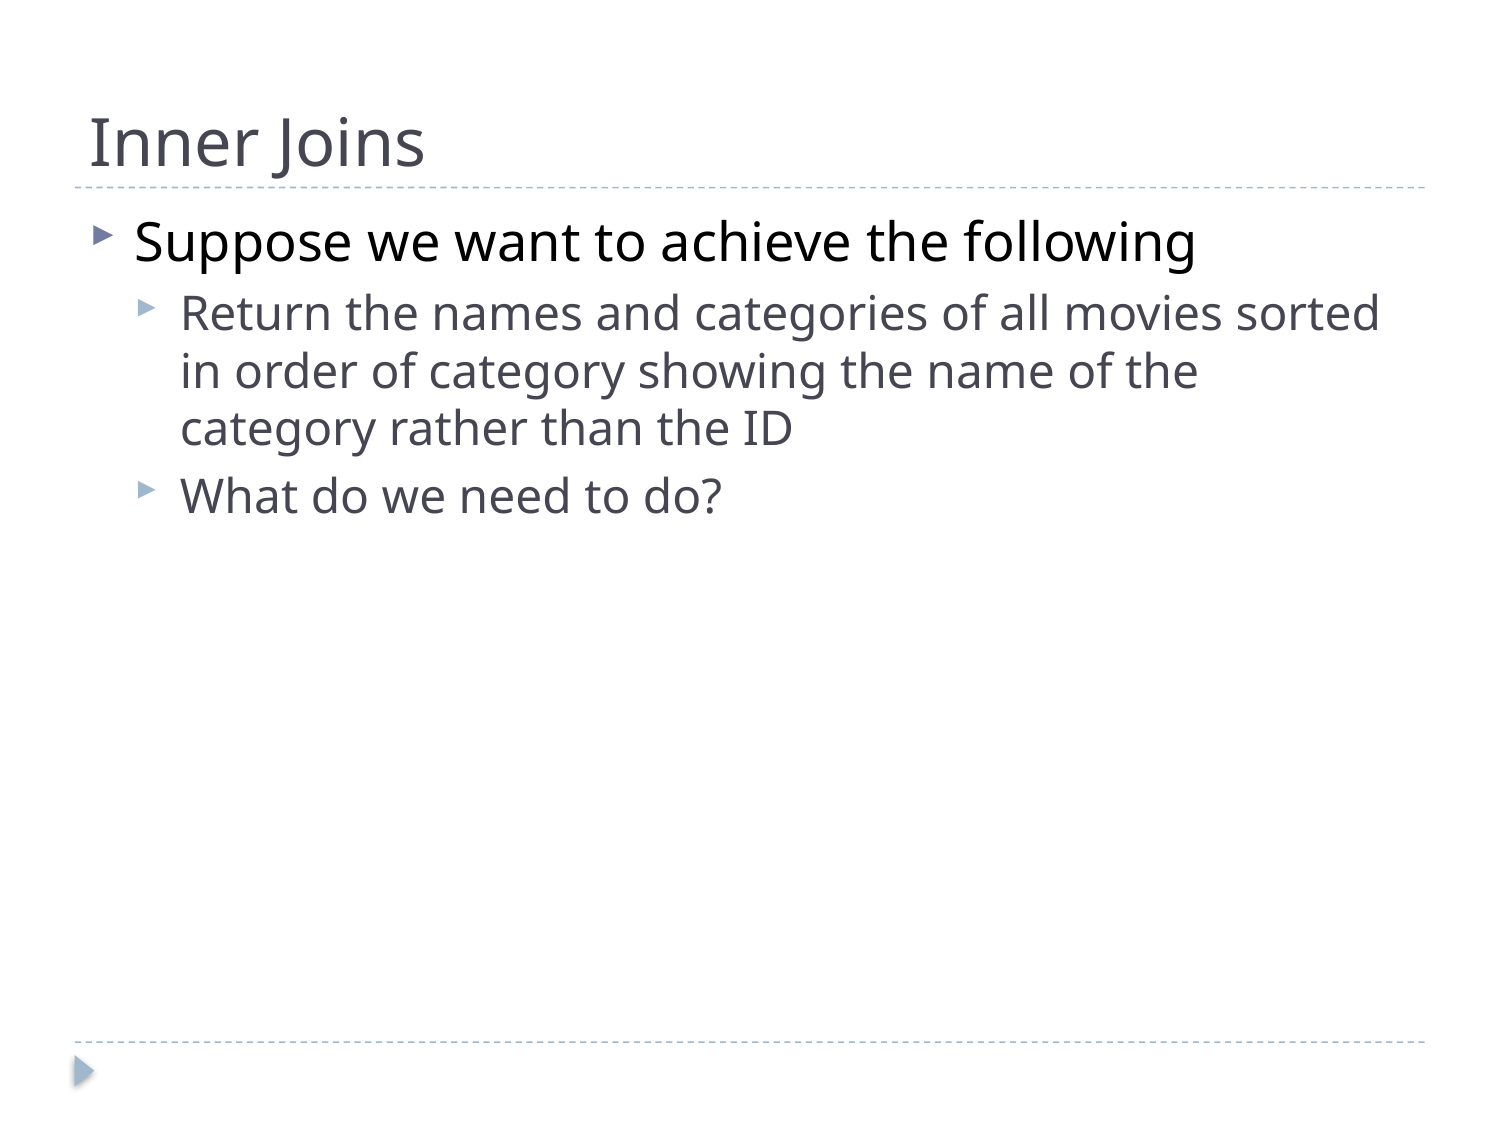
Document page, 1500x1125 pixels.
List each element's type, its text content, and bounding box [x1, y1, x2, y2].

list Suppose we want to achieve the following Return the names and categories of all movies sorted in order of category showing the name of the category rather than the ID What do we need to do? [75, 200, 1425, 1010]
title Inner Joins [75, 24, 1425, 188]
